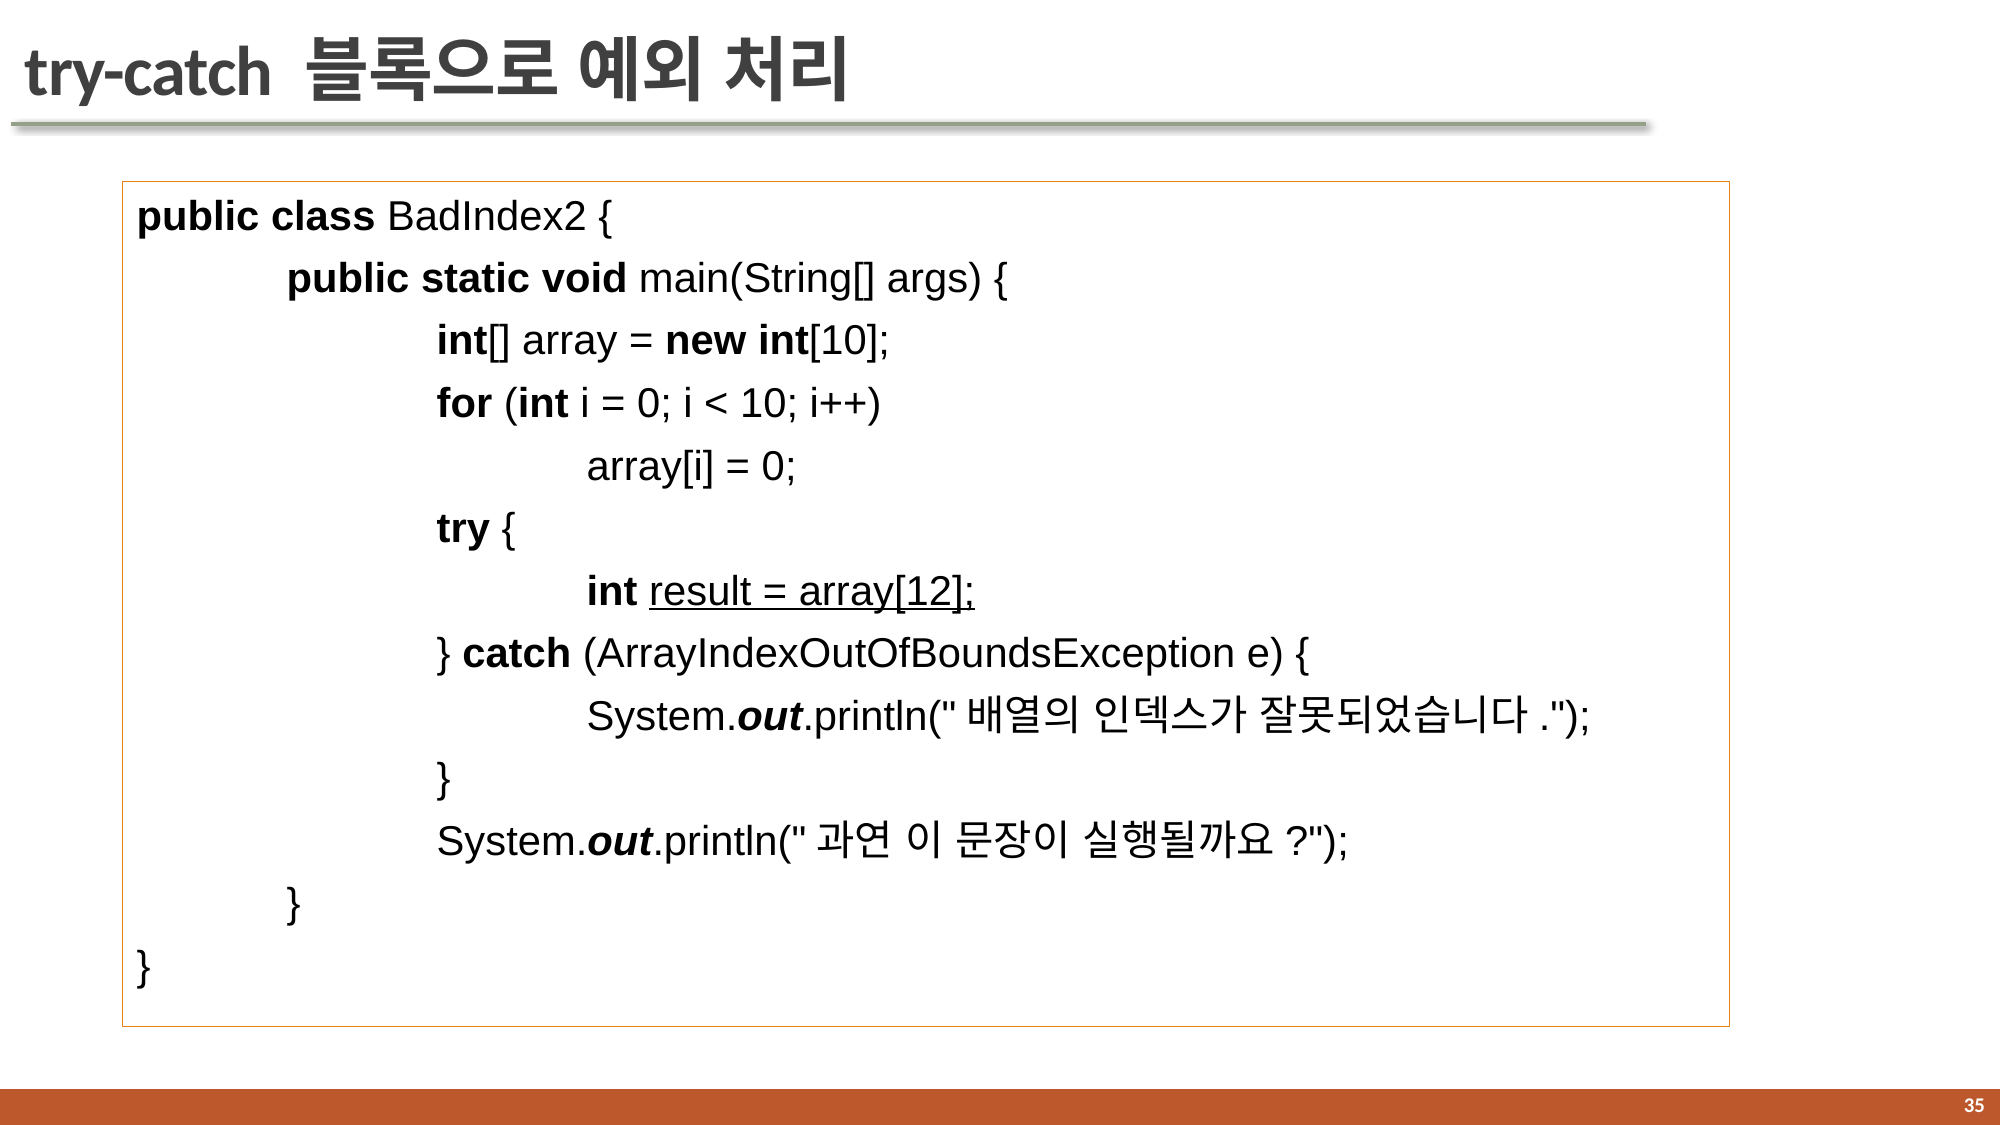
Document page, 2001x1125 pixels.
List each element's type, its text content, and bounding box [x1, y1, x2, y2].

slide_number 34 [1784, 1083, 2000, 1125]
text_box public class BadIndex2 { public static void main(String[] args) { int[] array = new int[10]; for (int i = 0; i < 10; i++) array[i] = 0; try { int result = array[12]; } catch (ArrayIndexOutOfBoundsException e) { System.out.println("배열의 인덱스가 잘못되었습니다."); } System.out.println("과연 이 문장이 실행될까요?"); } } [121, 180, 1730, 1028]
title try-catch 블록으로 예외 처리 [9, 17, 1660, 118]
